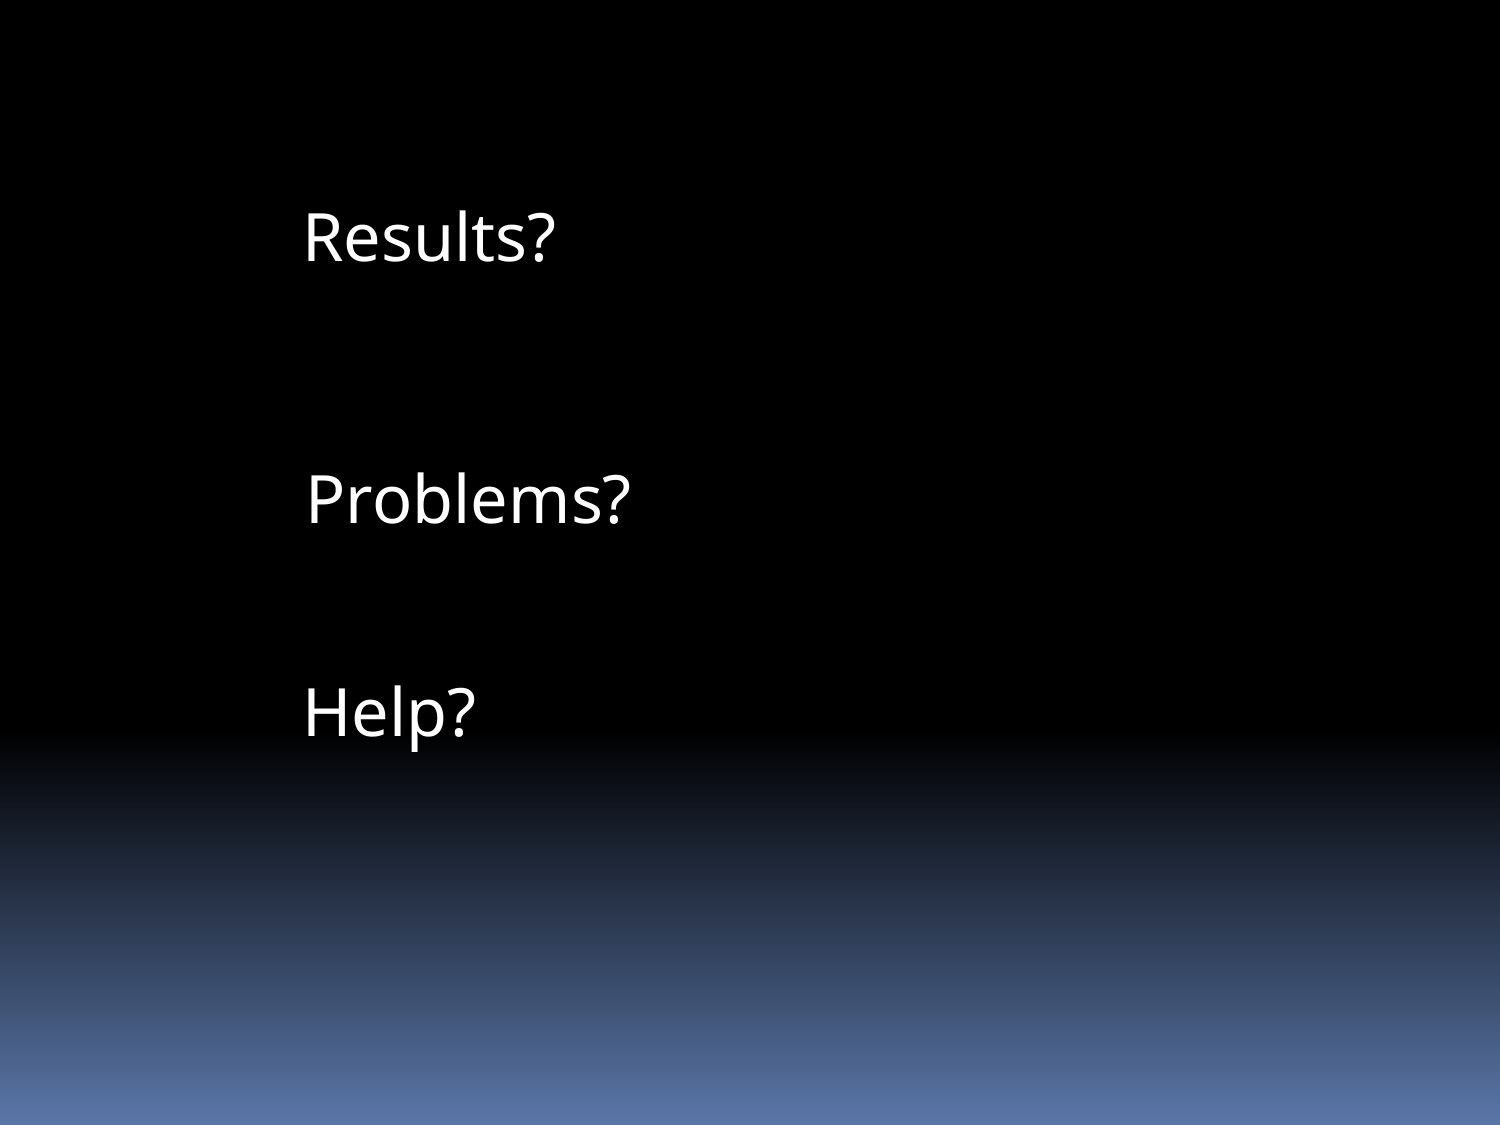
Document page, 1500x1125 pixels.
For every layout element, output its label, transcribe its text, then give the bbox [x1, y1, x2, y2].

text_box Help? [287, 662, 1088, 758]
text_box Results? [287, 187, 1088, 283]
text_box Problems? [290, 449, 1091, 545]
